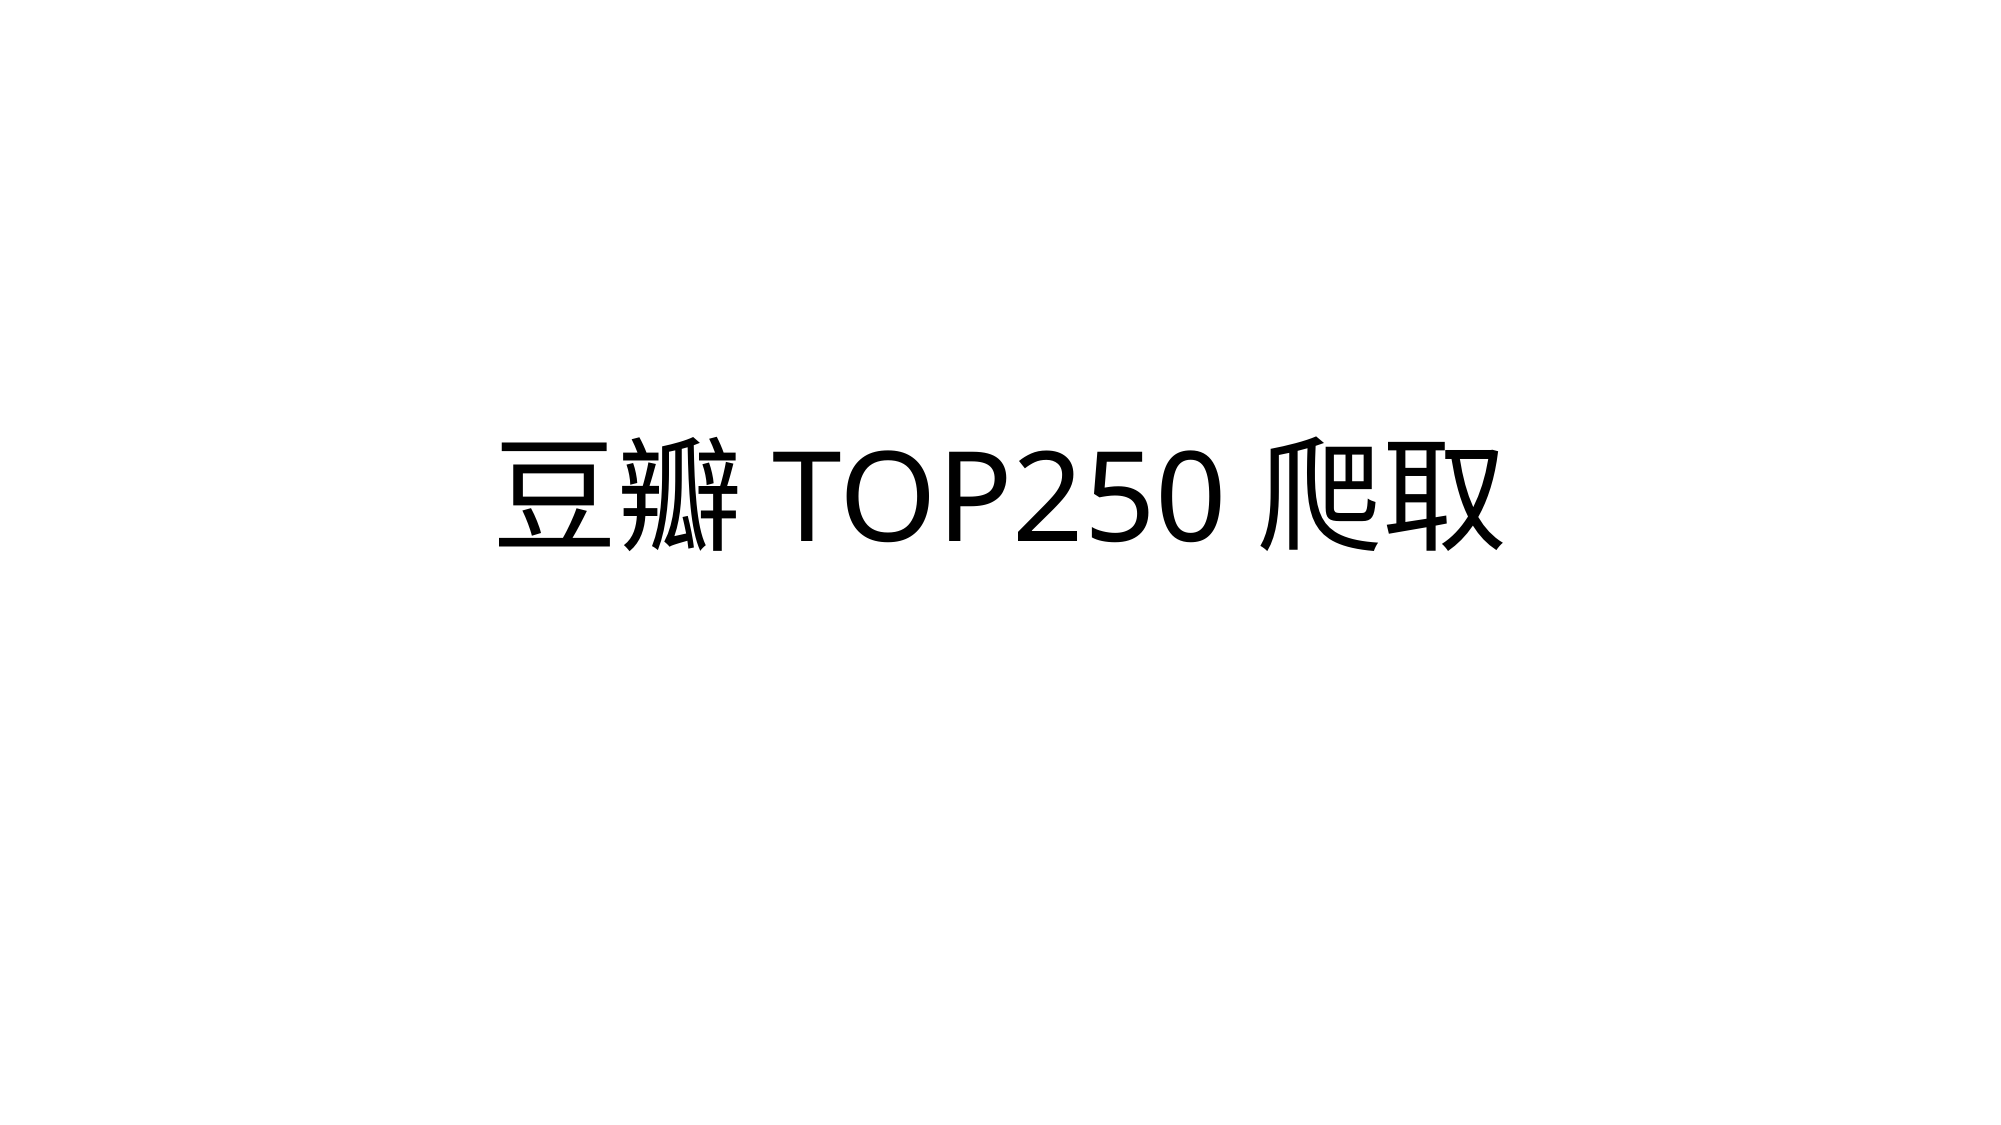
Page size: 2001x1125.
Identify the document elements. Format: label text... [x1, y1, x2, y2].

title 豆瓣TOP250爬取 [249, 184, 1750, 576]
